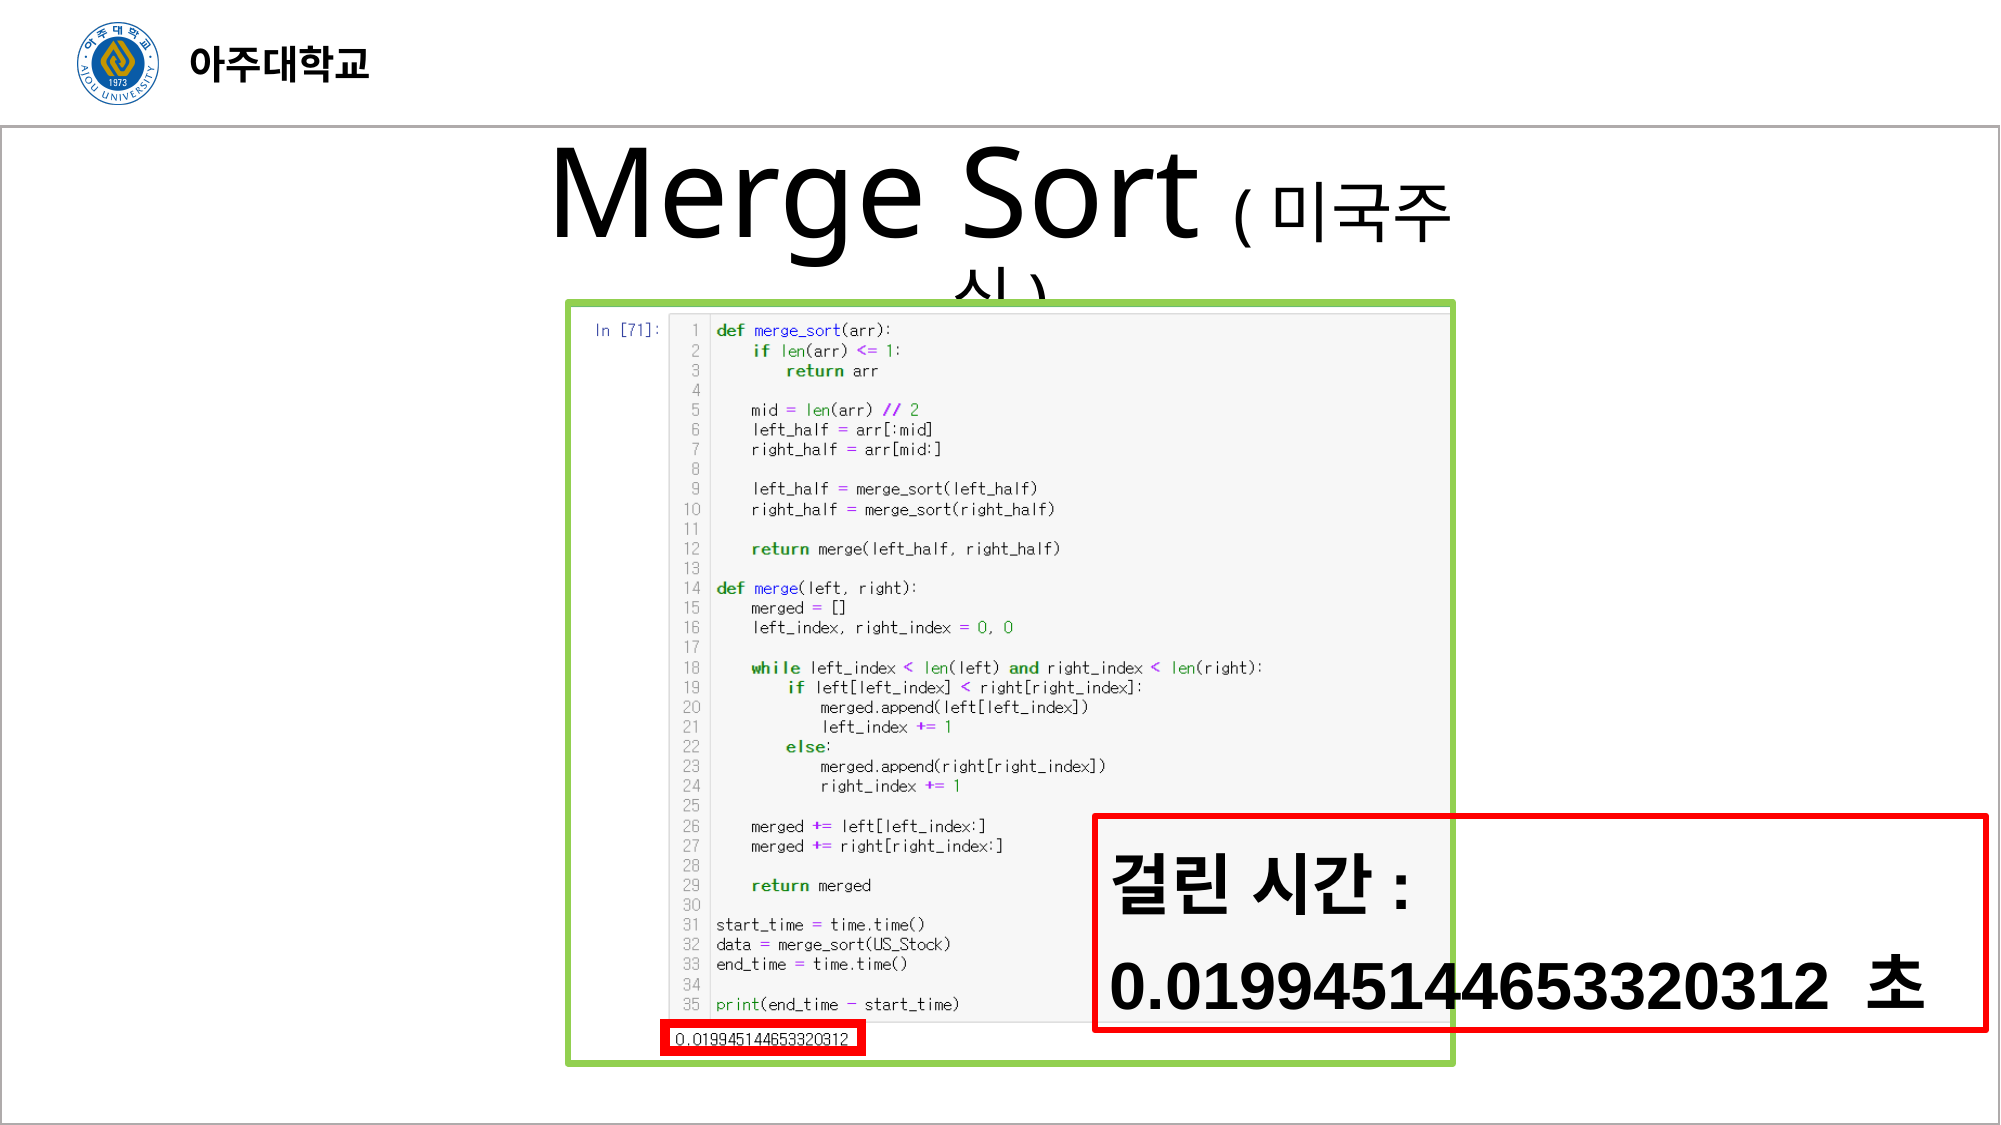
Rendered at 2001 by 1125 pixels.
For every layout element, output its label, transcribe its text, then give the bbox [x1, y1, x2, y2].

text_box 걸린 시간: 0.019945144653320312 초 [1450, 815, 1986, 1031]
picture [77, 22, 159, 105]
picture [570, 305, 1450, 1061]
text_box 아주대학교 [159, 25, 434, 101]
text_box [0, 126, 2000, 1125]
